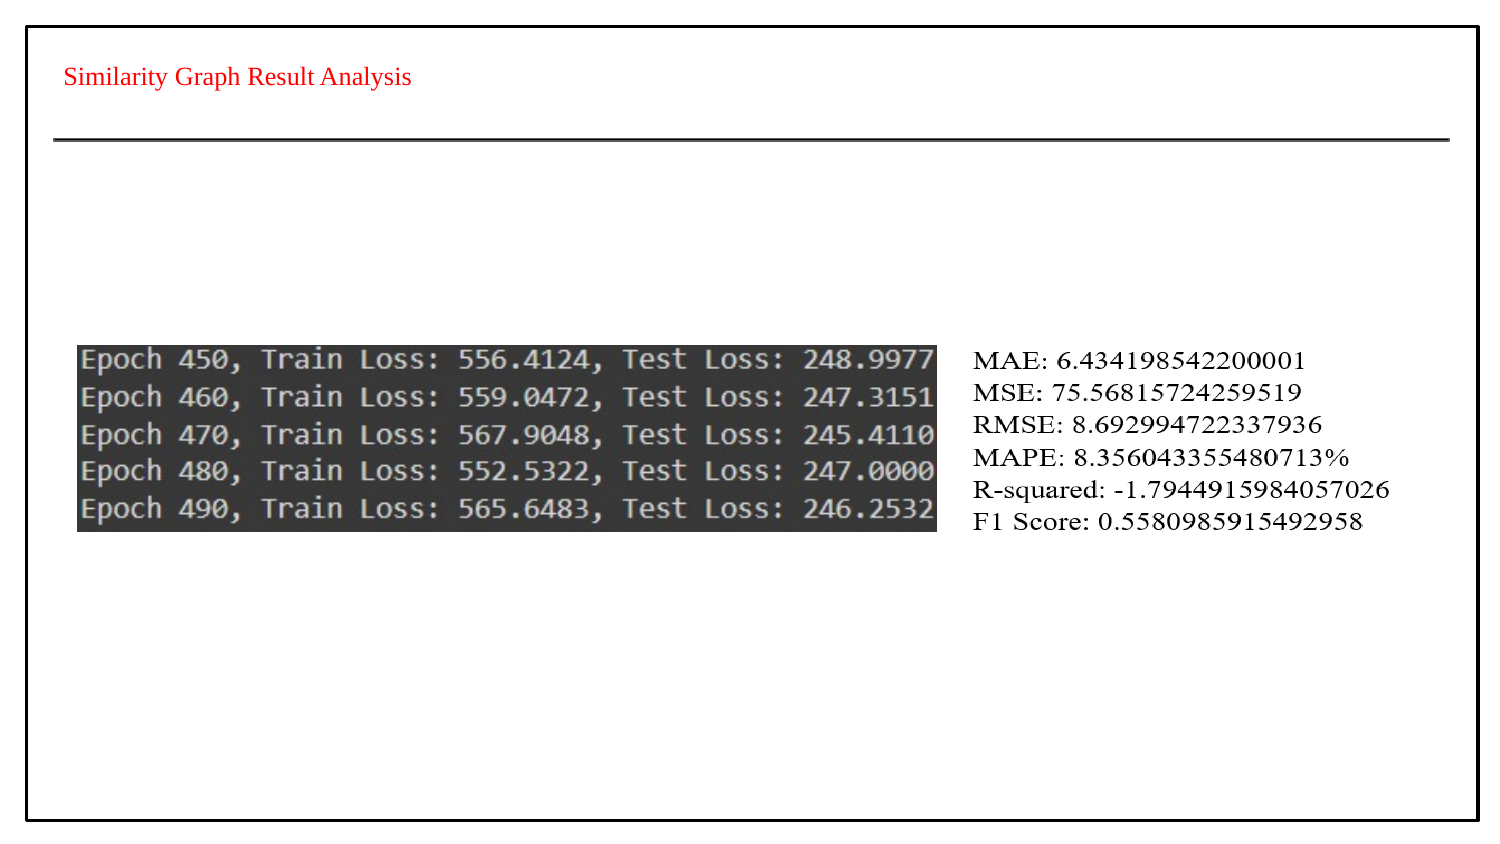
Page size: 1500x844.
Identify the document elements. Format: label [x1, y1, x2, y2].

picture [956, 324, 1450, 553]
text_box [53, 138, 1449, 142]
text_box [26, 26, 1479, 821]
picture [77, 345, 938, 532]
